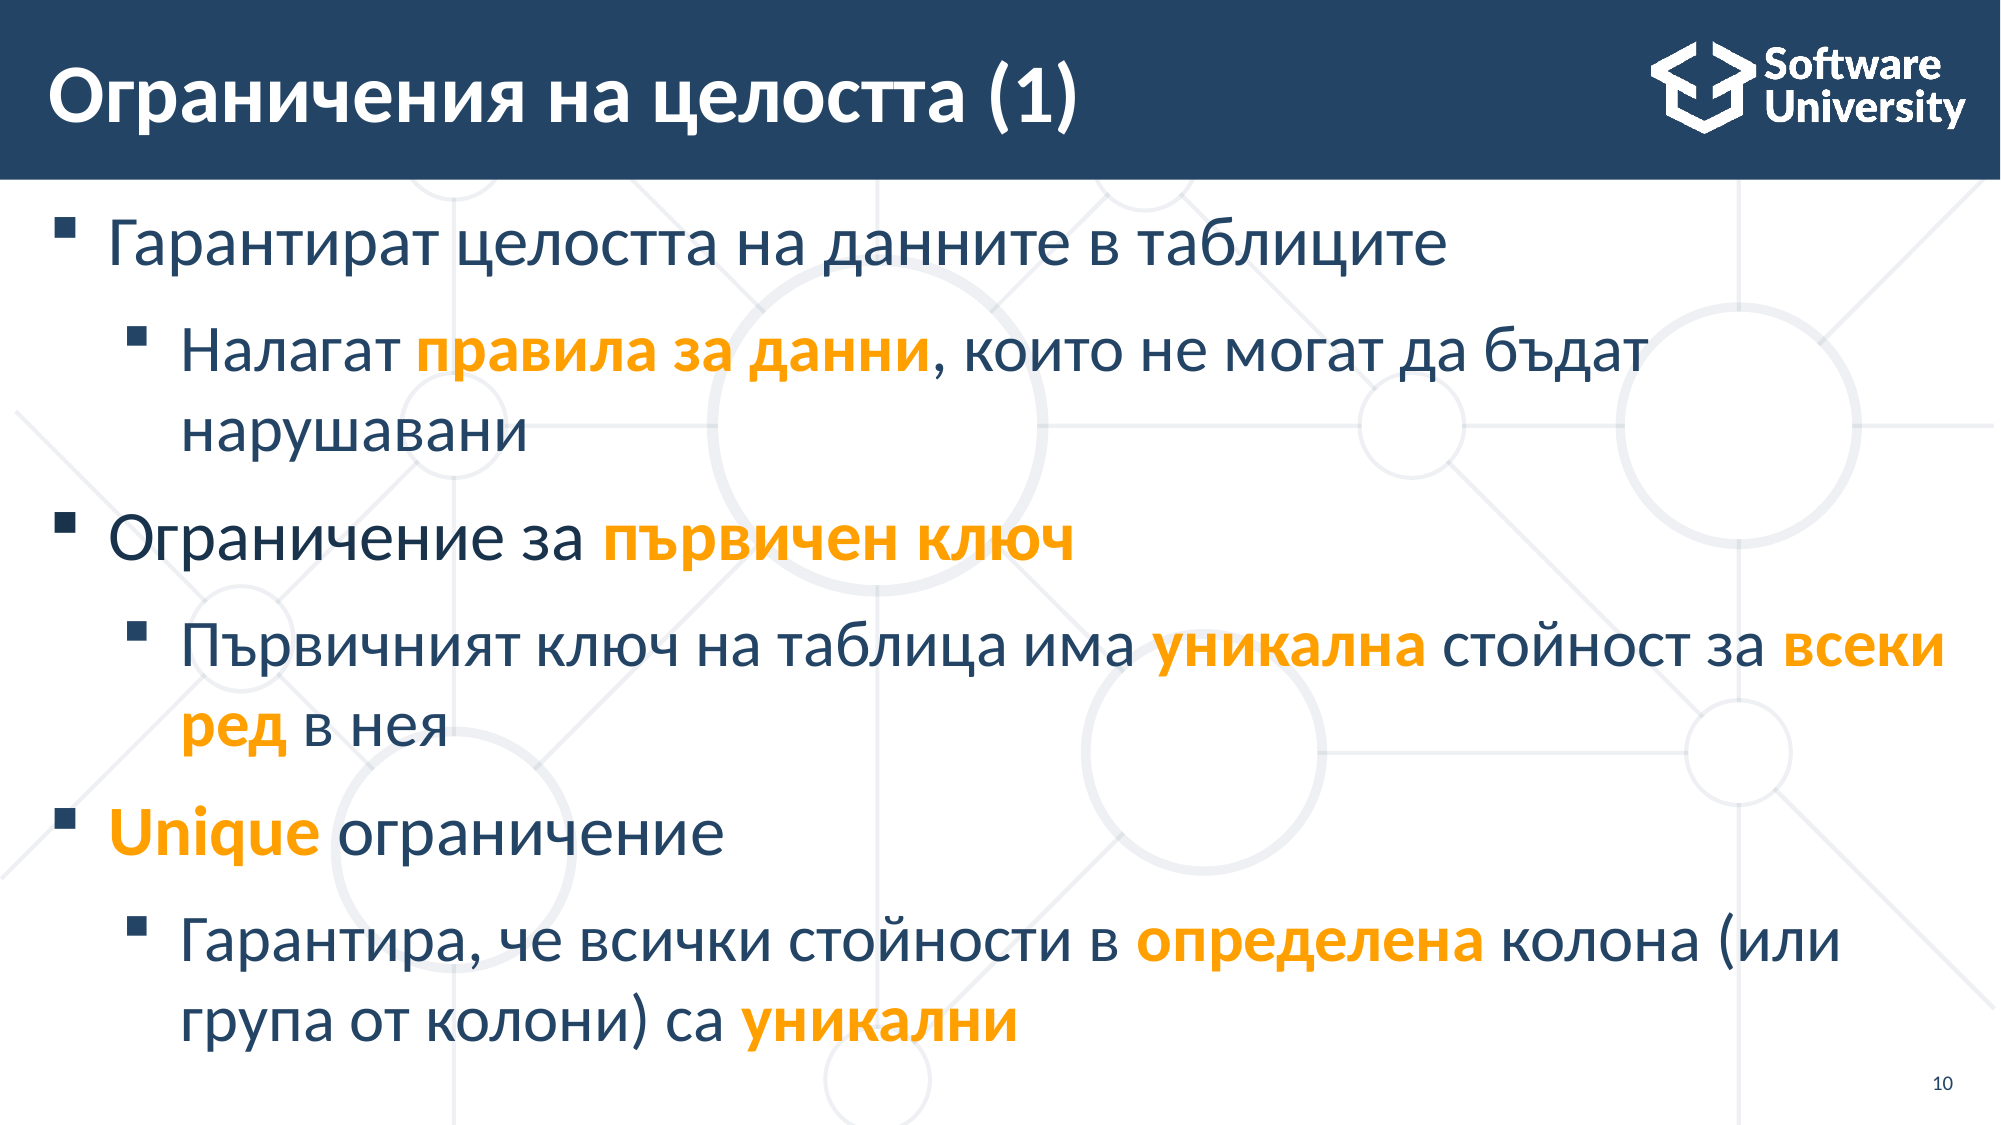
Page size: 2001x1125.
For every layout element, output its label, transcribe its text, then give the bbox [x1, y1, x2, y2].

picture [1651, 41, 1966, 134]
list Гарантират целостта на данните в таблиците Налагат правила за данни, които не могат да бъдат нарушавани Ограничение за първичен ключ Първичният ключ на таблица има уникална стойност за всеки ред в нея Unique ограничение Гарантира, че всички стойности в определена колона (или група от колони) са уникални [31, 188, 1969, 1103]
title Ограничения на целостта (1) [31, 16, 1625, 162]
